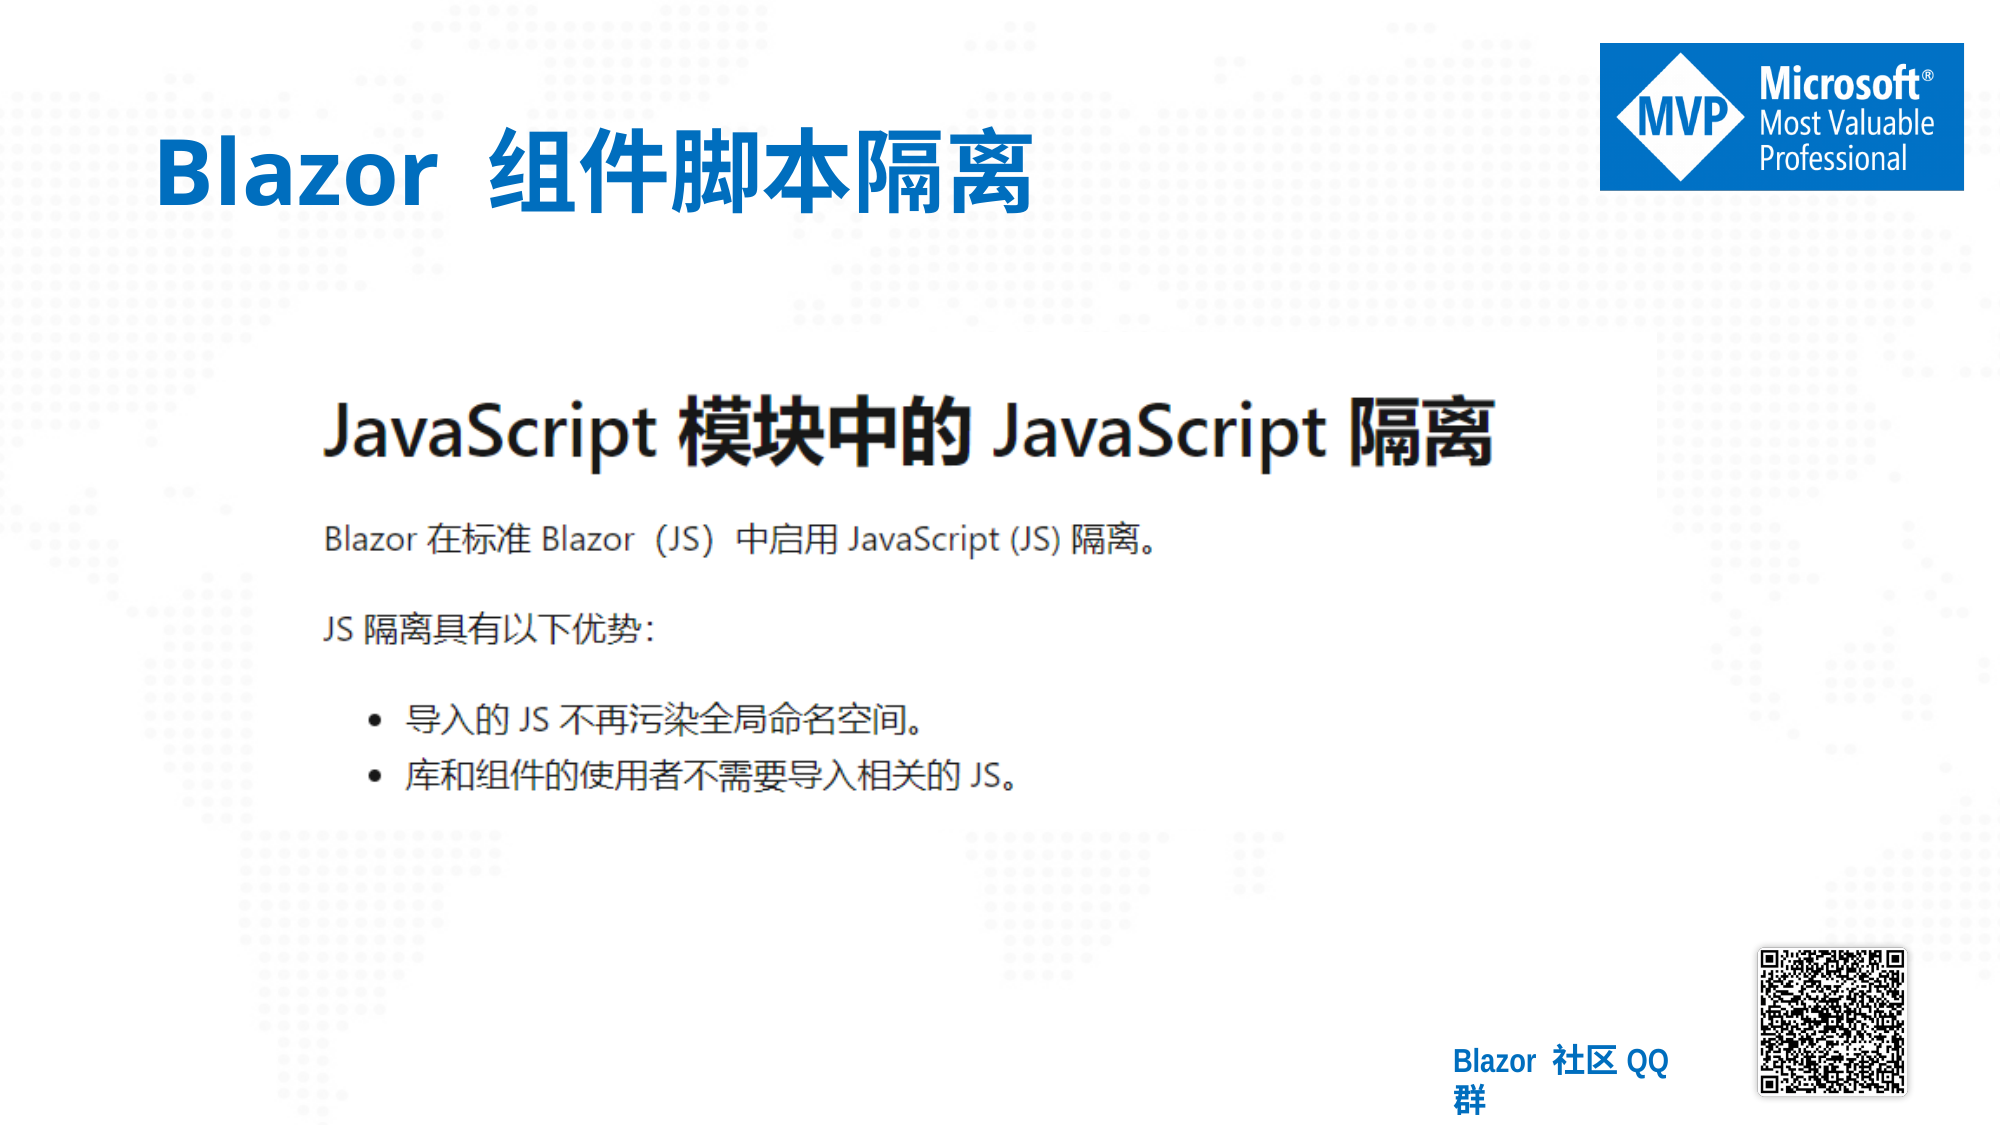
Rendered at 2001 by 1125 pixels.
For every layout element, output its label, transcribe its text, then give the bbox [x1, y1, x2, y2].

picture [1750, 940, 1915, 1104]
title Blazor 组件脚本隔离 [137, 59, 1863, 278]
picture [258, 332, 1657, 829]
picture [1600, 43, 1965, 191]
